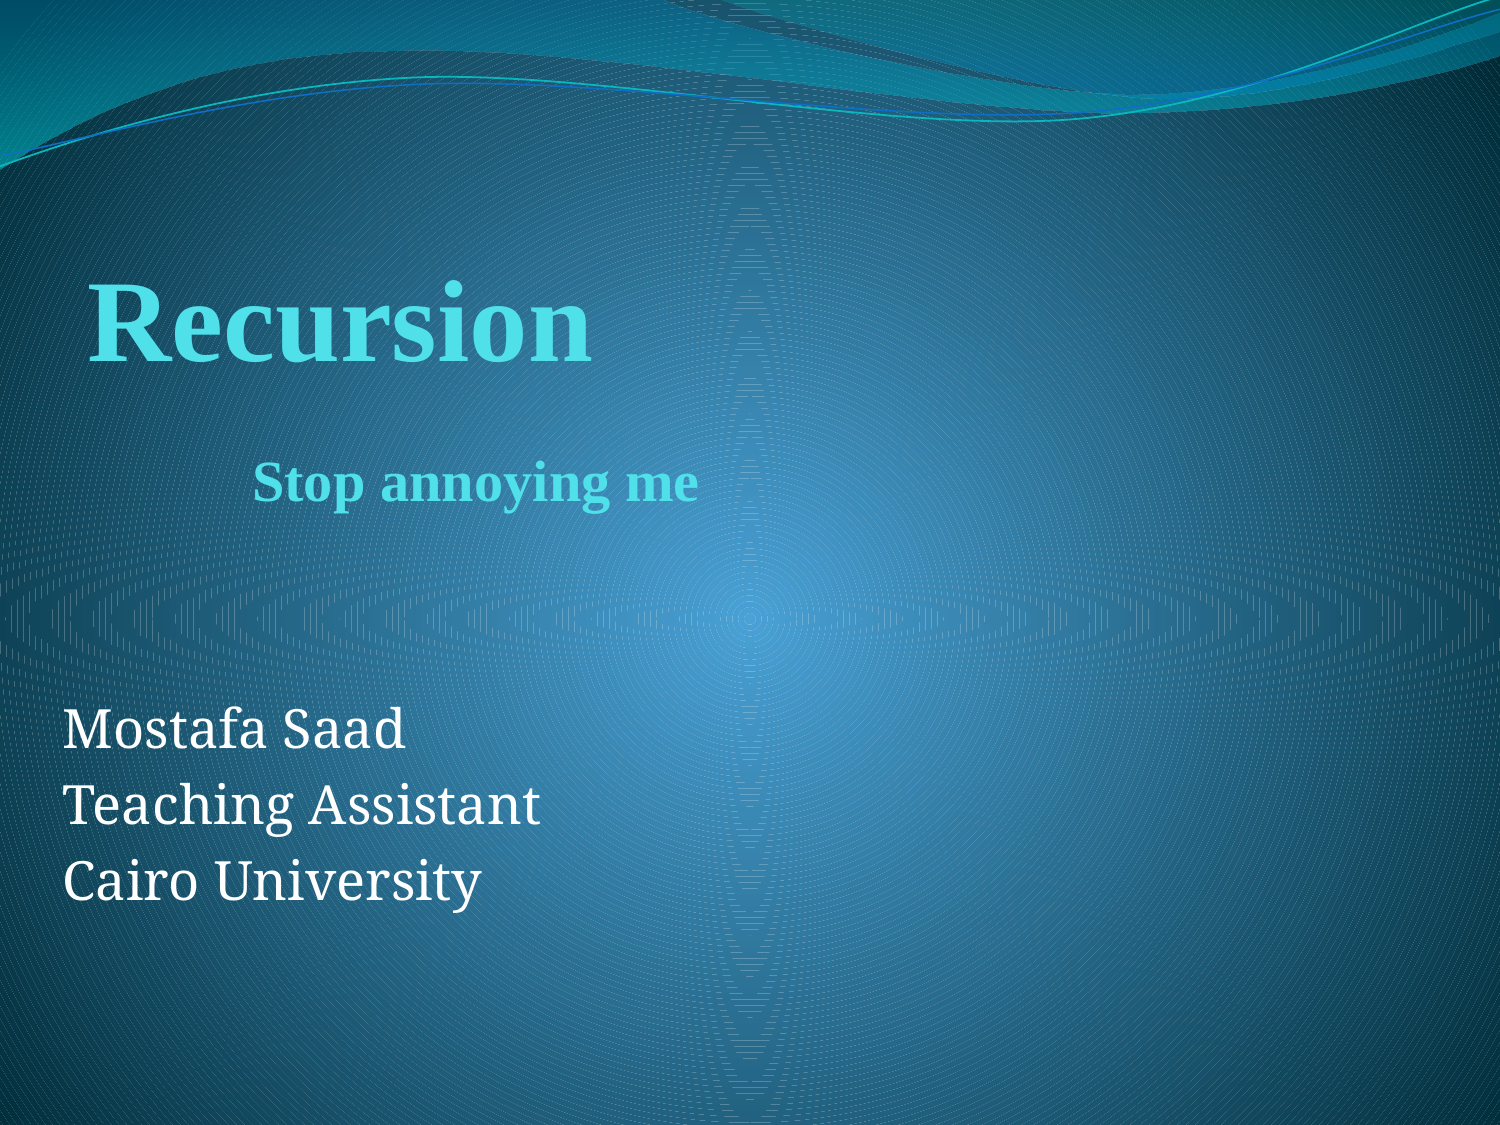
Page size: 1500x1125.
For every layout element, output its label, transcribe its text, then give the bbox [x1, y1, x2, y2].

subtitle Mostafa Saad Teaching Assistant Cairo University [62, 687, 1351, 975]
title Recursion Stop annoying me [87, 224, 1376, 525]
